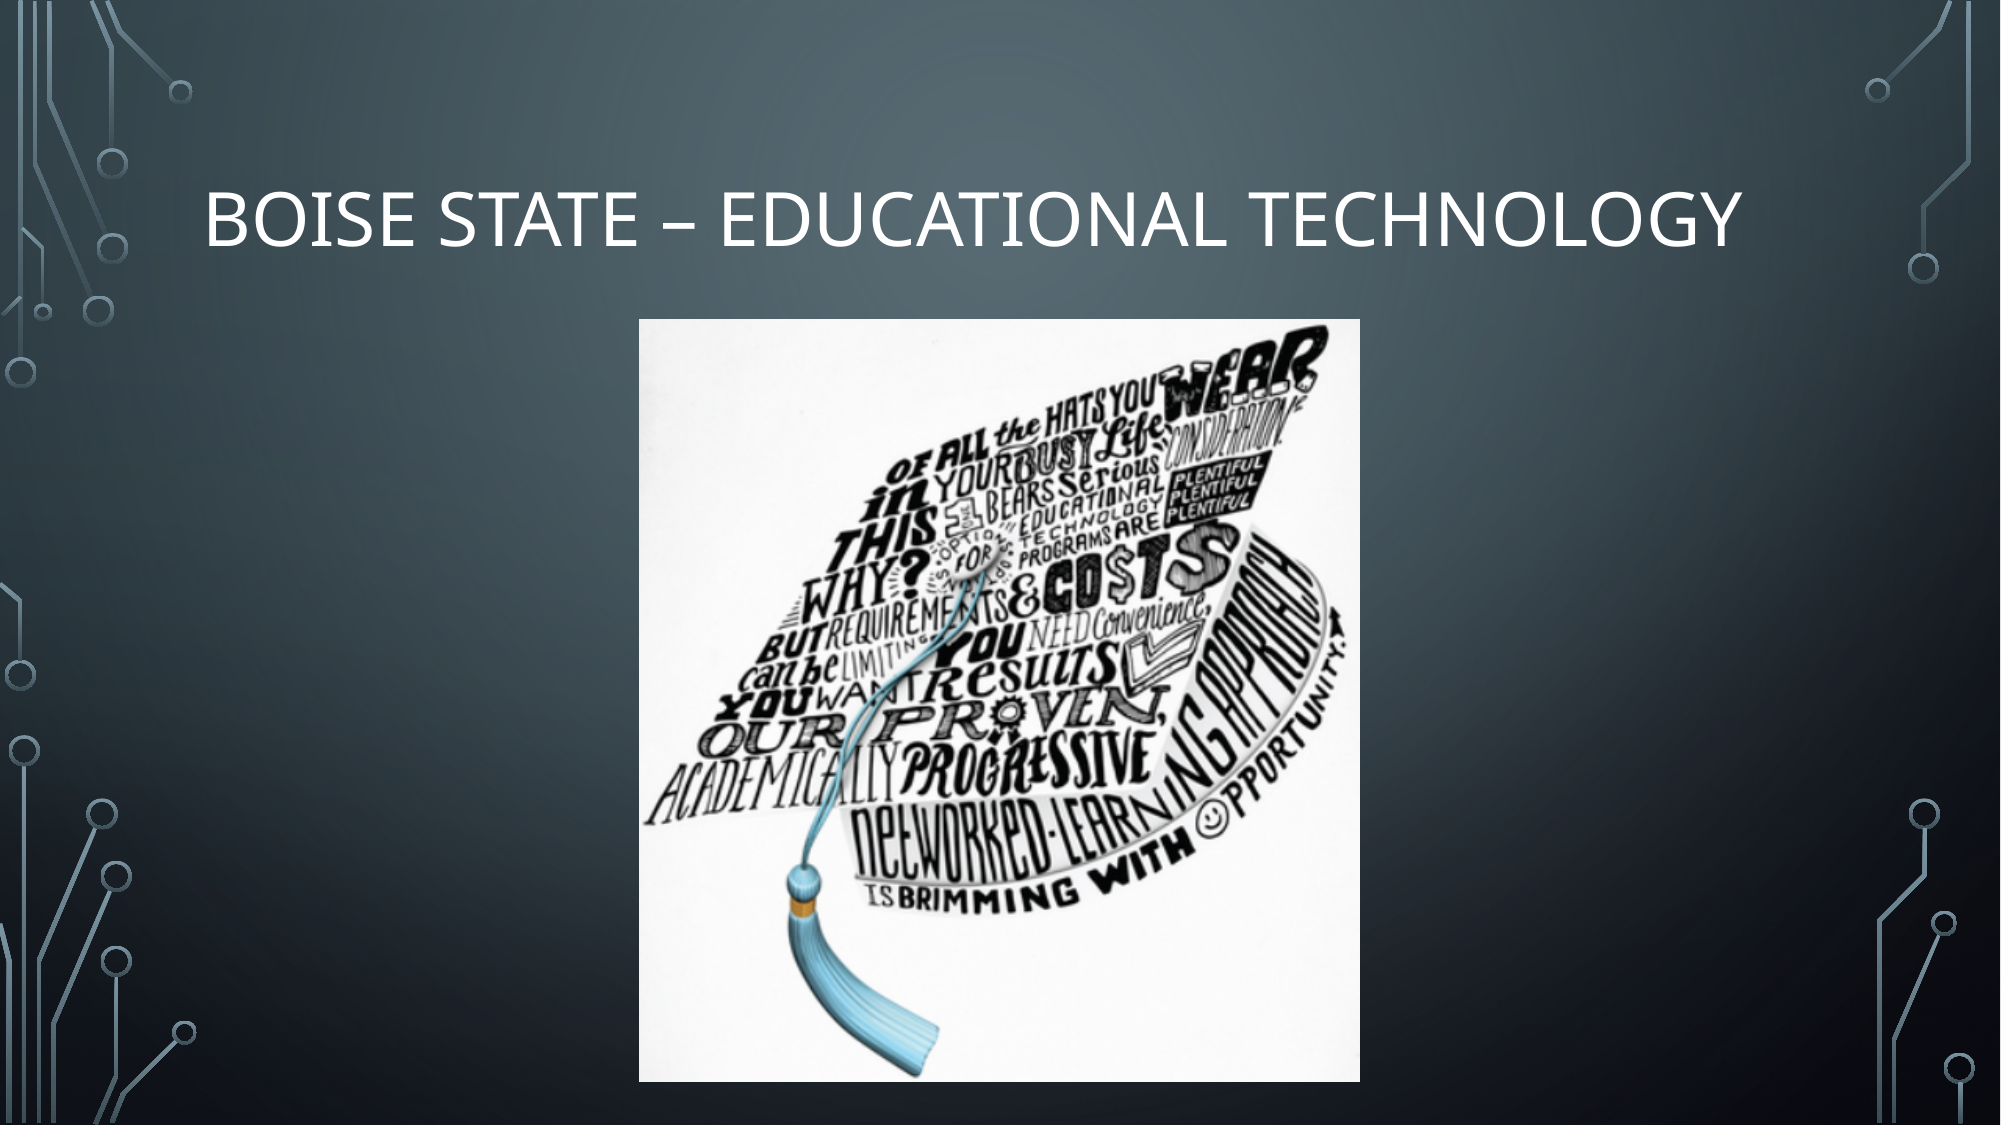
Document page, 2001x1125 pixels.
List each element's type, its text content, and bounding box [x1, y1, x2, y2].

title Boise State – Educational Technology [187, 101, 1813, 344]
picture [639, 319, 1361, 1083]
